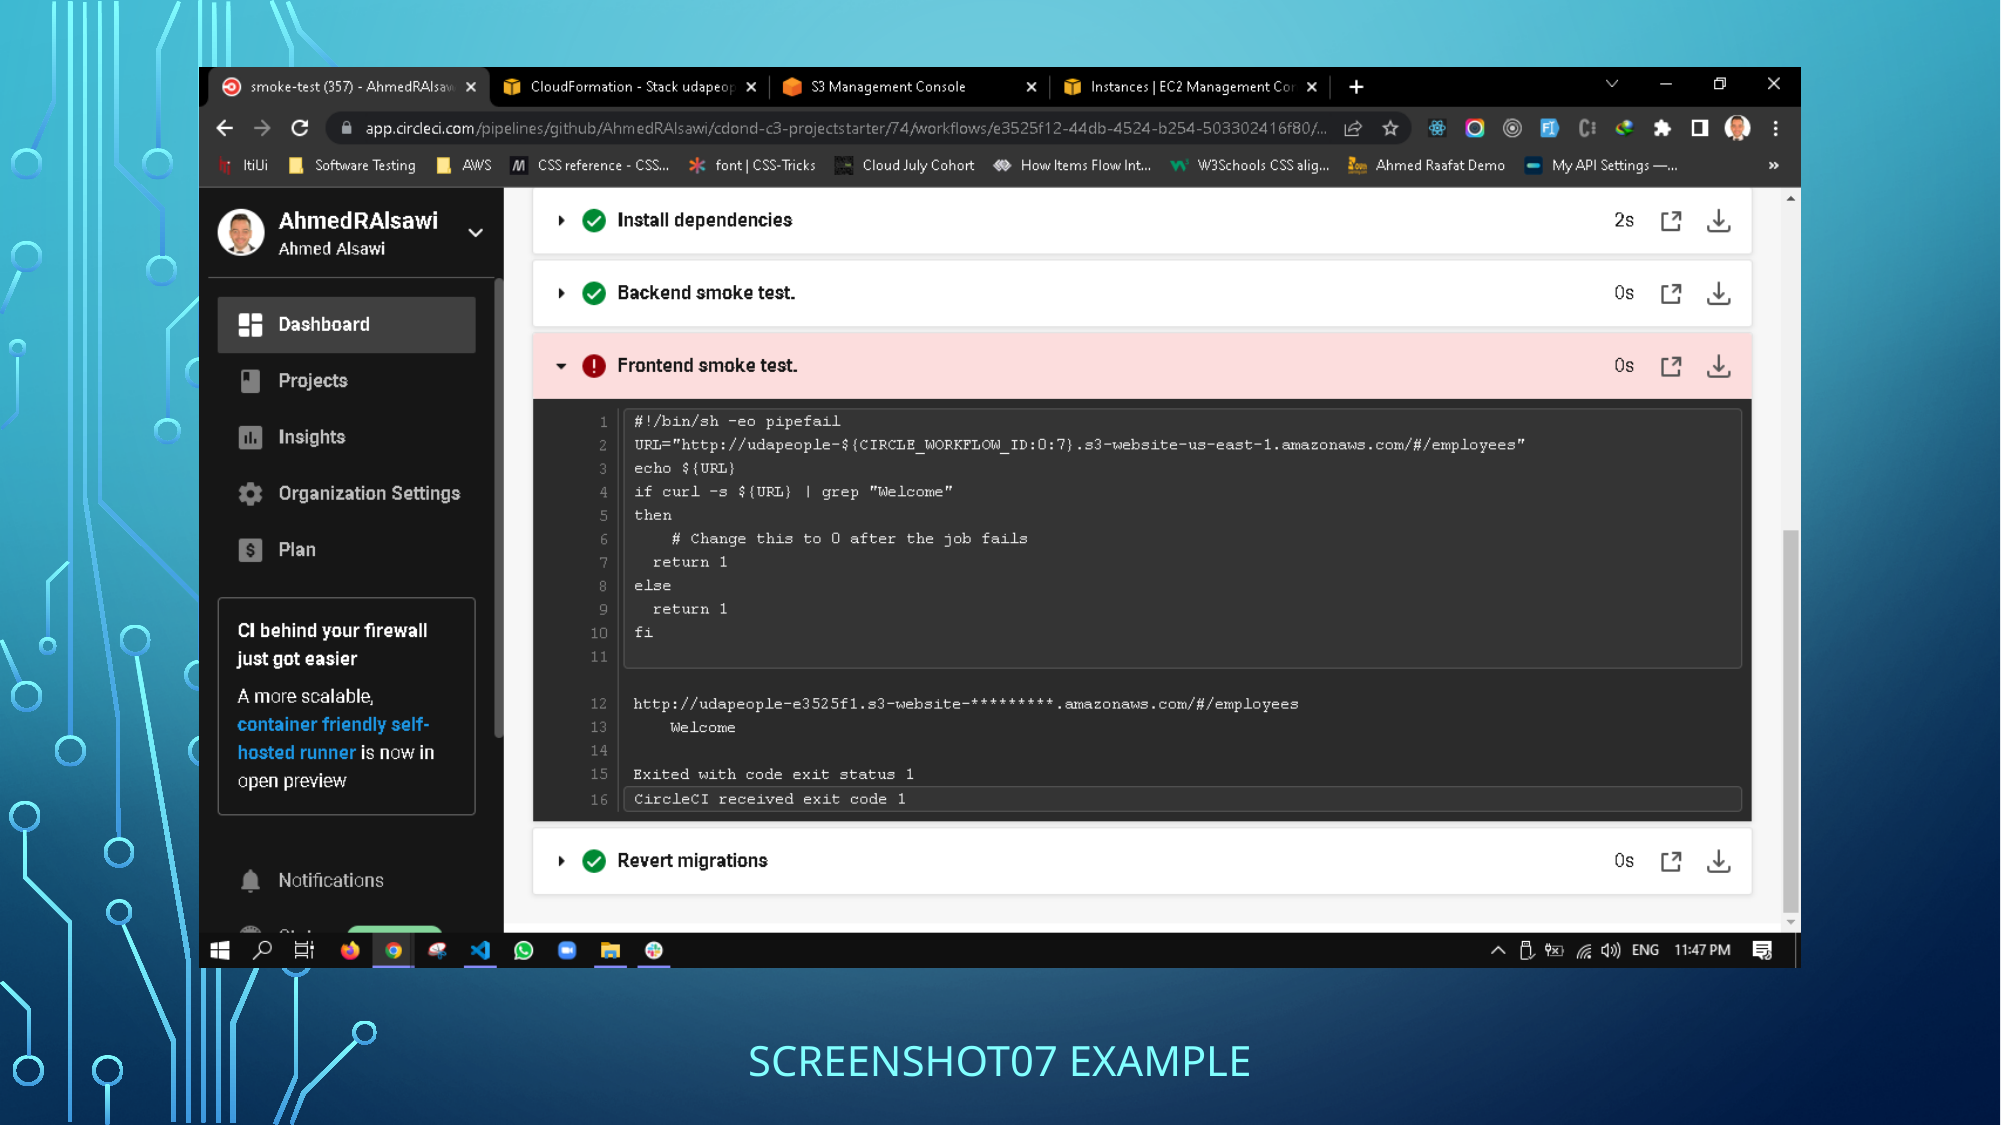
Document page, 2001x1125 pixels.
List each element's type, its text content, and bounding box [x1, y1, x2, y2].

picture [199, 67, 1801, 969]
subtitle SCREENSHOT07 Example [610, 1017, 1390, 1100]
